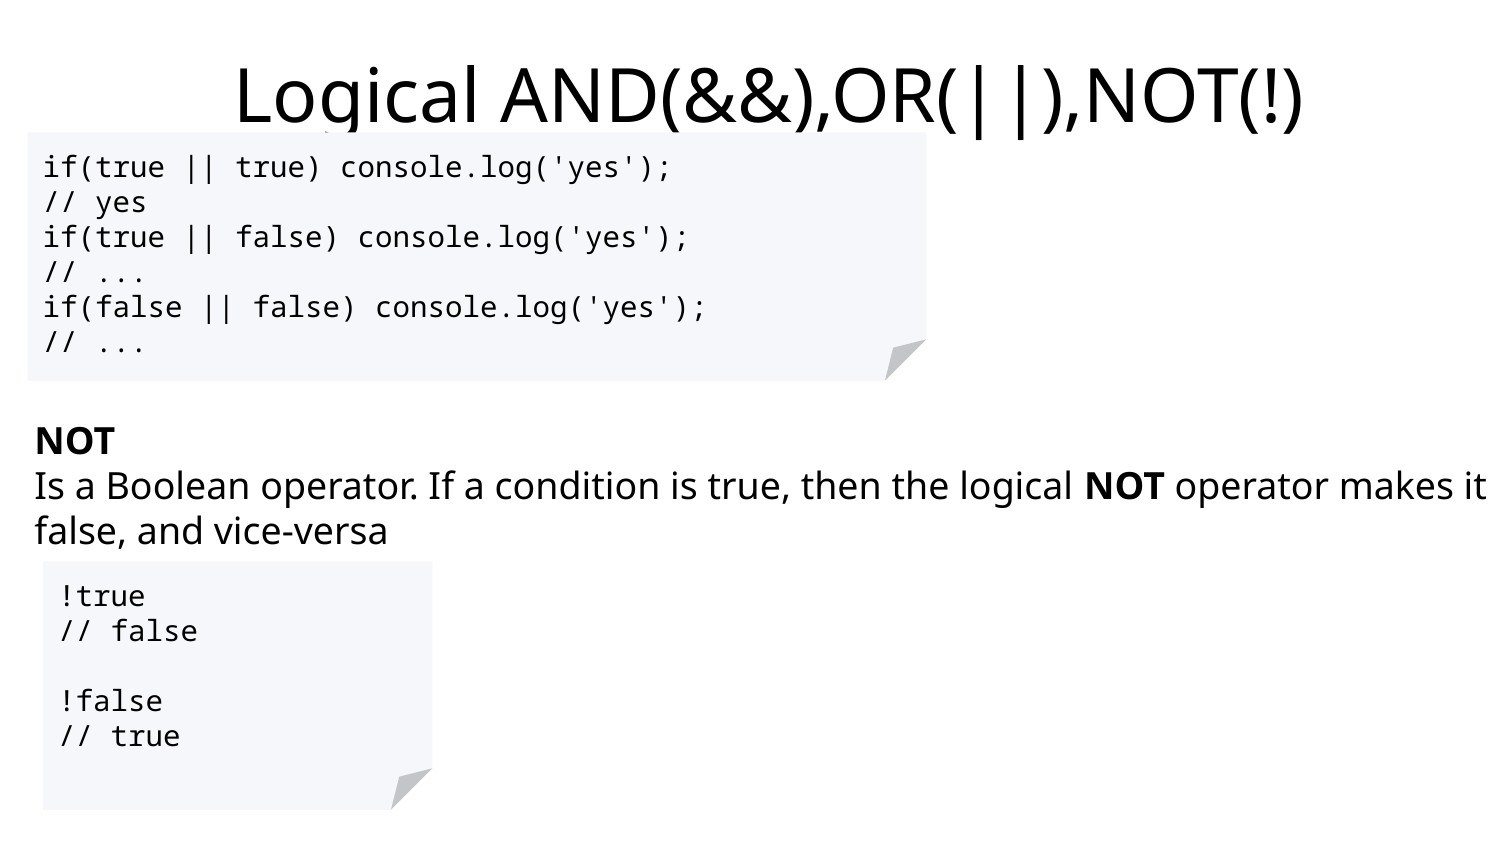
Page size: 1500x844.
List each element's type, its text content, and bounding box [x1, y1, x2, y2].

text_box !true // false !false // true [43, 561, 433, 810]
text_box Logical AND(&&),OR(||),NOT(!) NOT Is a Boolean operator. If a condition is true, then the logical NOT operator makes it false, and vice-versa [19, 9, 1500, 801]
text_box if(true || true) console.log('yes'); // yes if(true || false) console.log('yes'); // ... if(false || false) console.log('yes'); // ... [27, 132, 927, 381]
